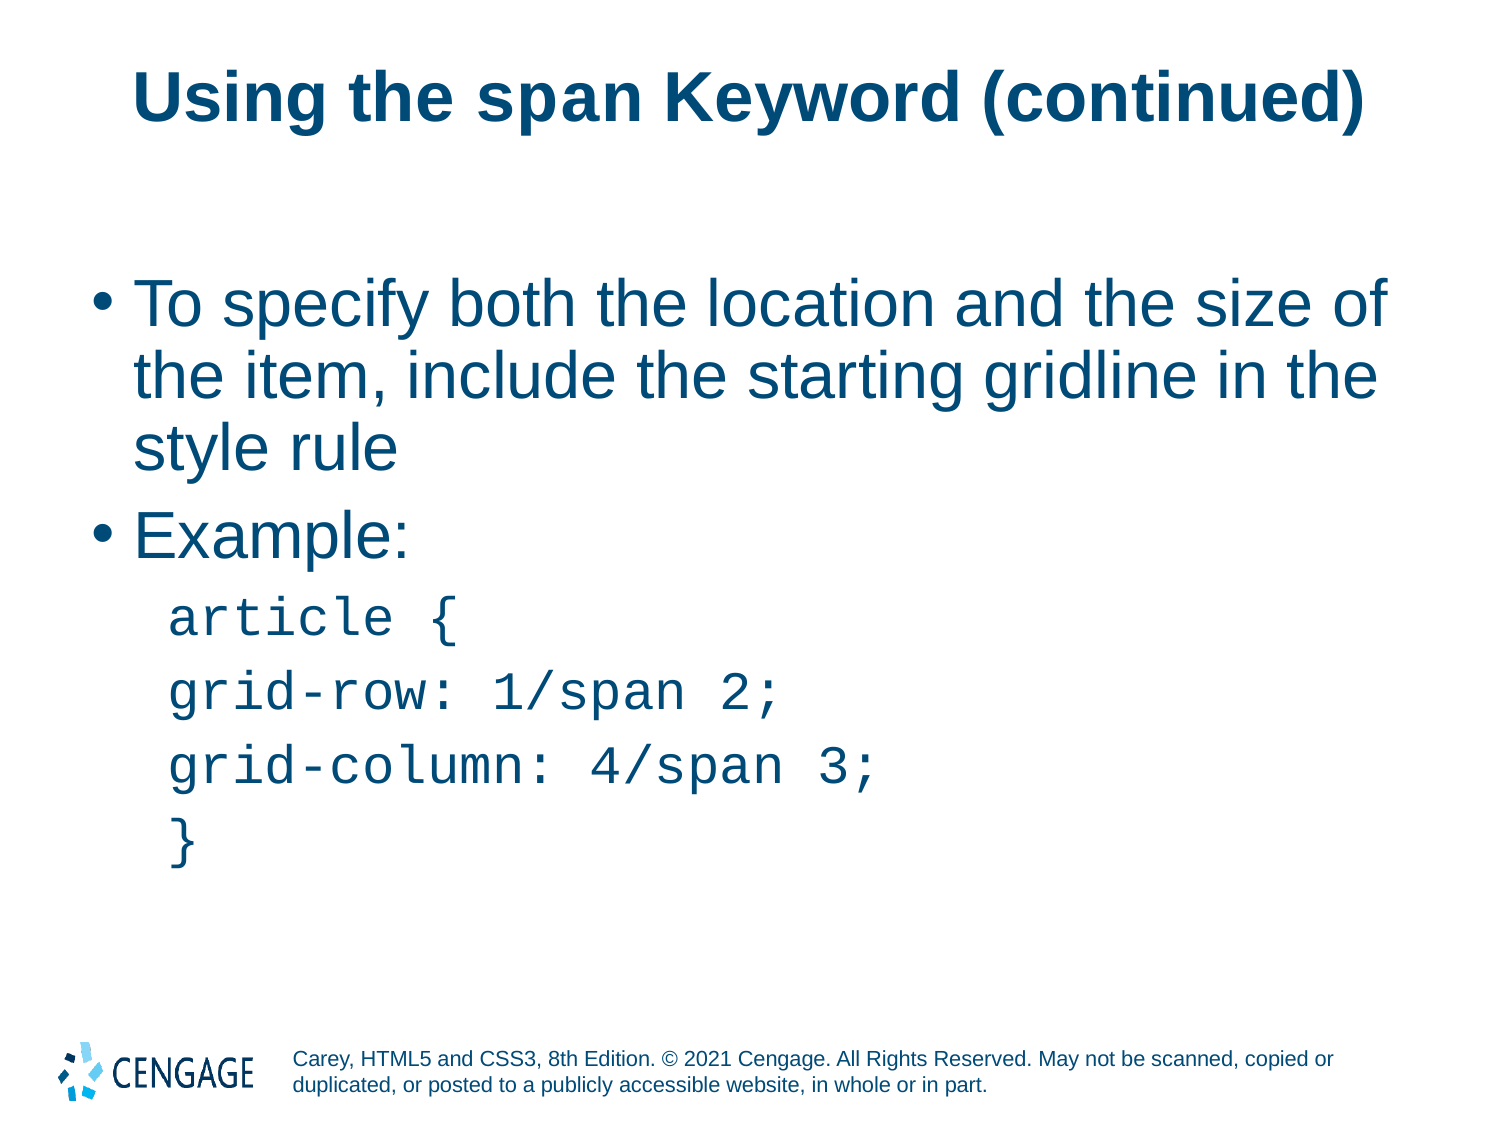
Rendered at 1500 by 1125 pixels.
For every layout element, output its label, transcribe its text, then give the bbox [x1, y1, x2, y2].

title Using the span Keyword (continued) [103, 59, 1397, 171]
list To specify both the location and the size of the item, include the starting gridline in the style rule Example: article { grid-row: 1/span 2; grid-column: 4/span 3; } [91, 268, 1410, 990]
picture [58, 1042, 253, 1101]
